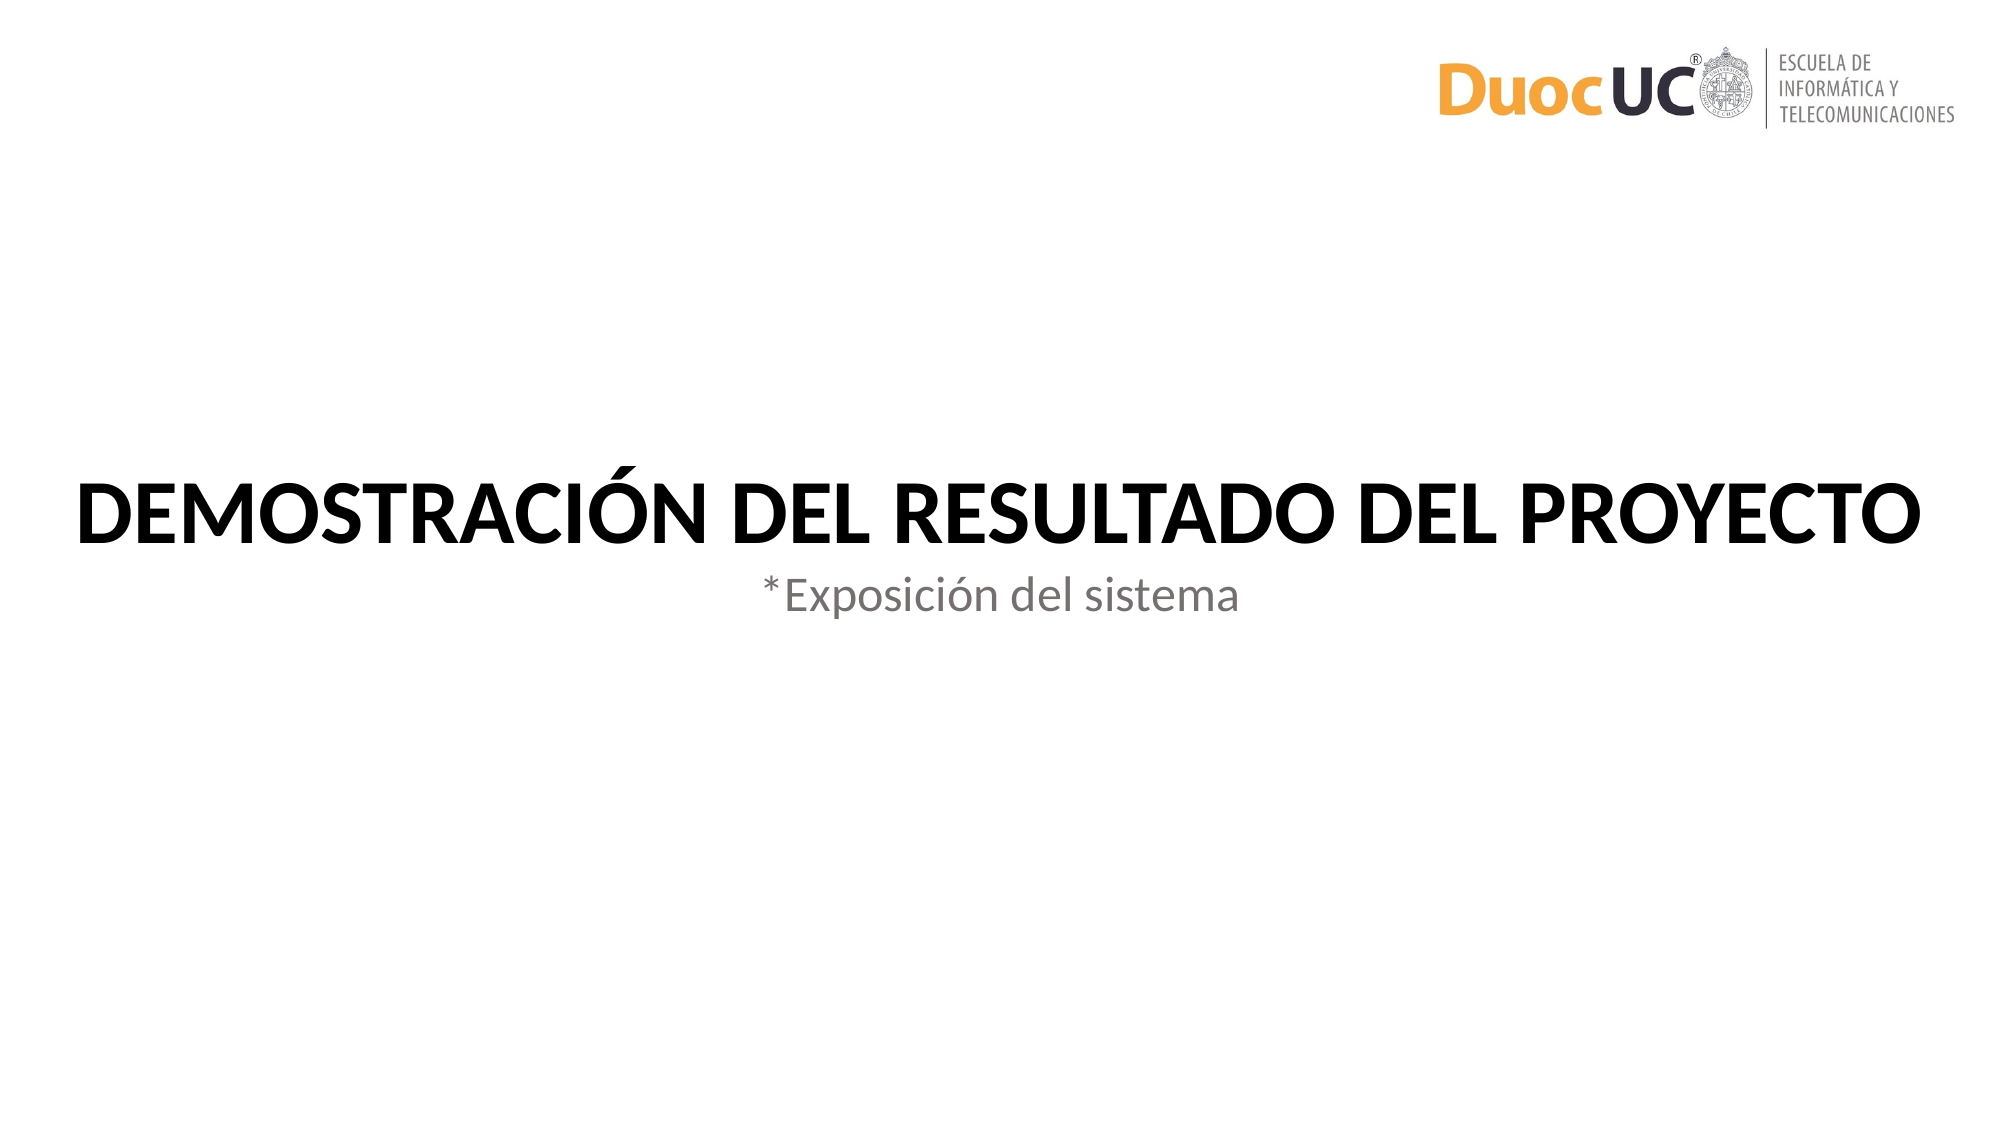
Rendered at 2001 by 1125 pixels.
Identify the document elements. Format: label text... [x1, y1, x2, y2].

picture [1438, 33, 1955, 164]
text_box DEMOSTRACIÓN DEL RESULTADO DEL PROYECTO *Exposición del sistema [0, 444, 2000, 630]
